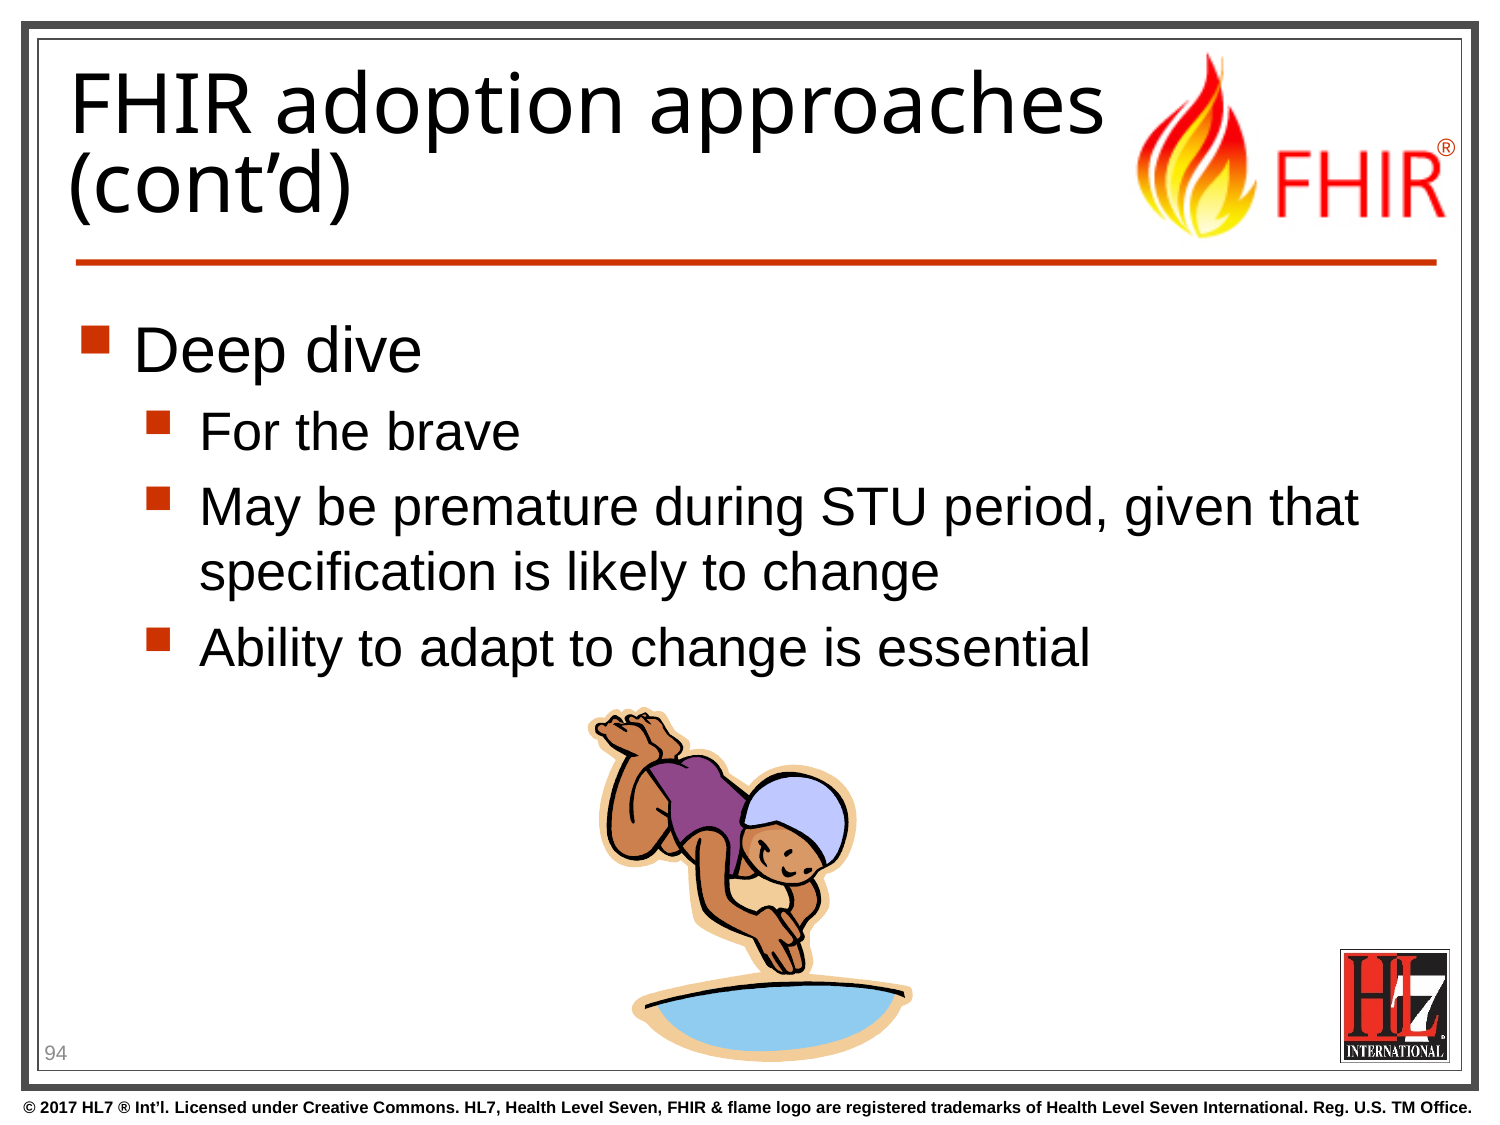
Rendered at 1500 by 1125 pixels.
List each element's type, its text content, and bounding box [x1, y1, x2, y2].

picture [584, 703, 918, 1067]
list Deep dive For the brave May be premature during STU period, given that specification is likely to change Ability to adapt to change is essential [62, 299, 1438, 1059]
slide_number 94 [29, 1034, 148, 1071]
picture [1124, 42, 1458, 249]
title FHIR adoption approaches (cont’d) [53, 54, 1128, 244]
picture [1340, 949, 1450, 1063]
